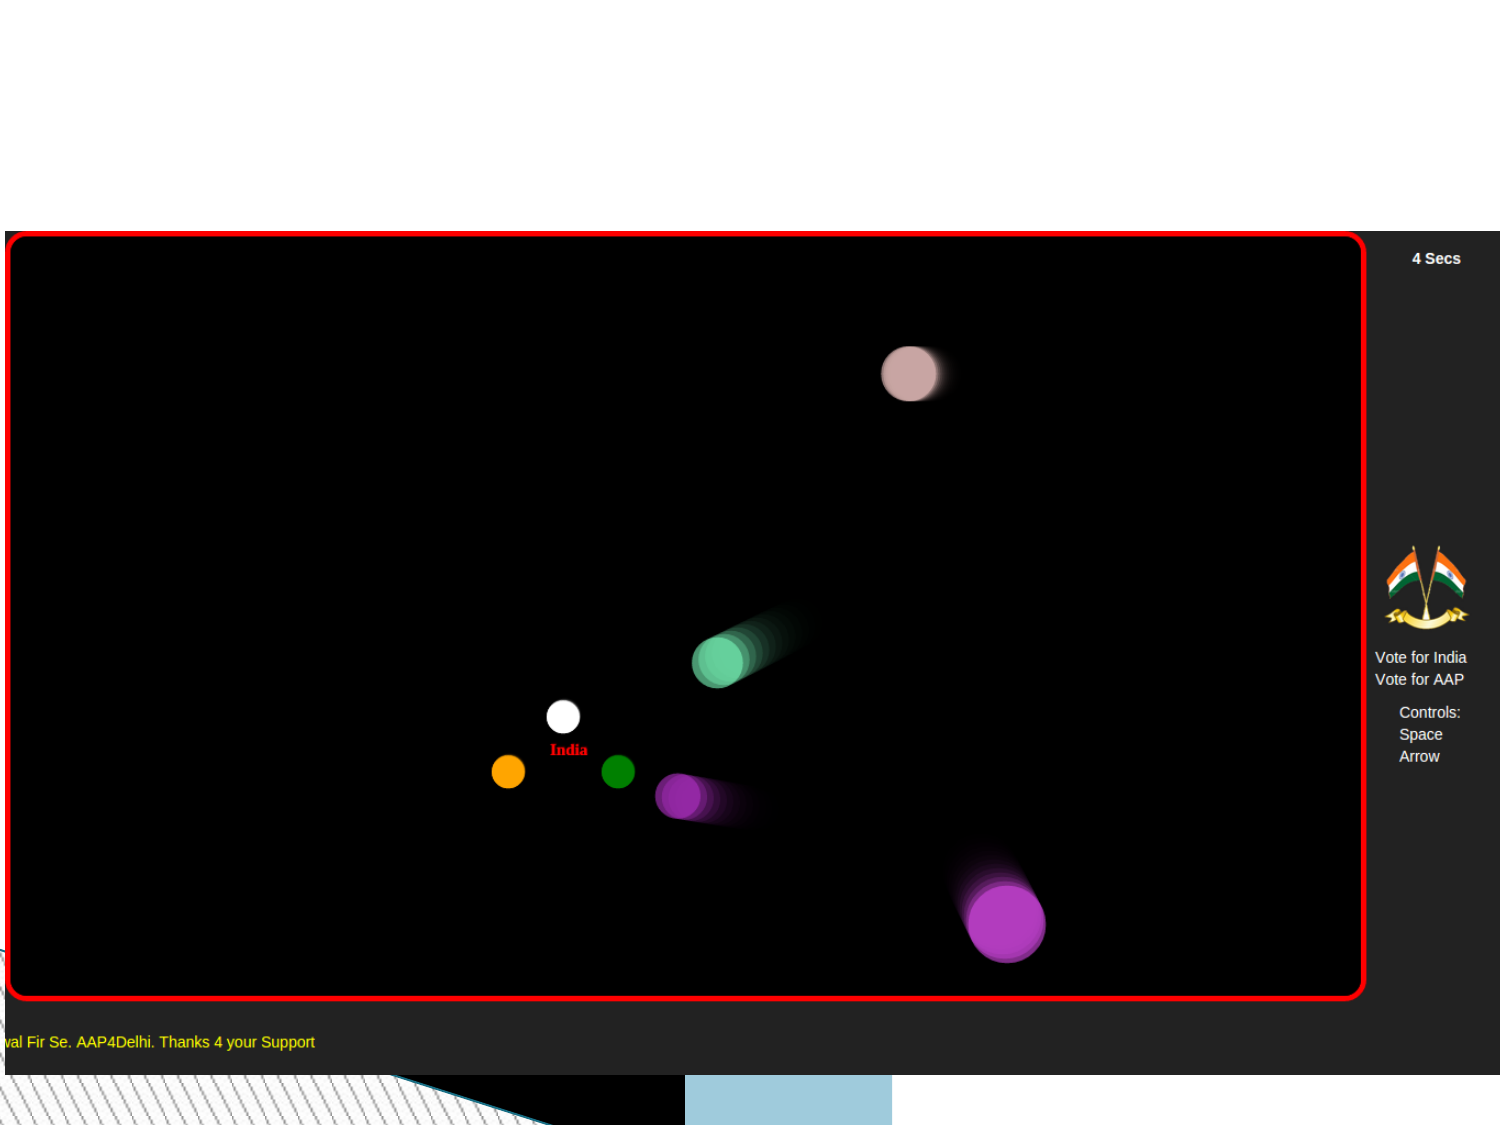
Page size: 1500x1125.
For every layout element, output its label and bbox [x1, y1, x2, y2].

picture [0, 230, 1500, 1125]
